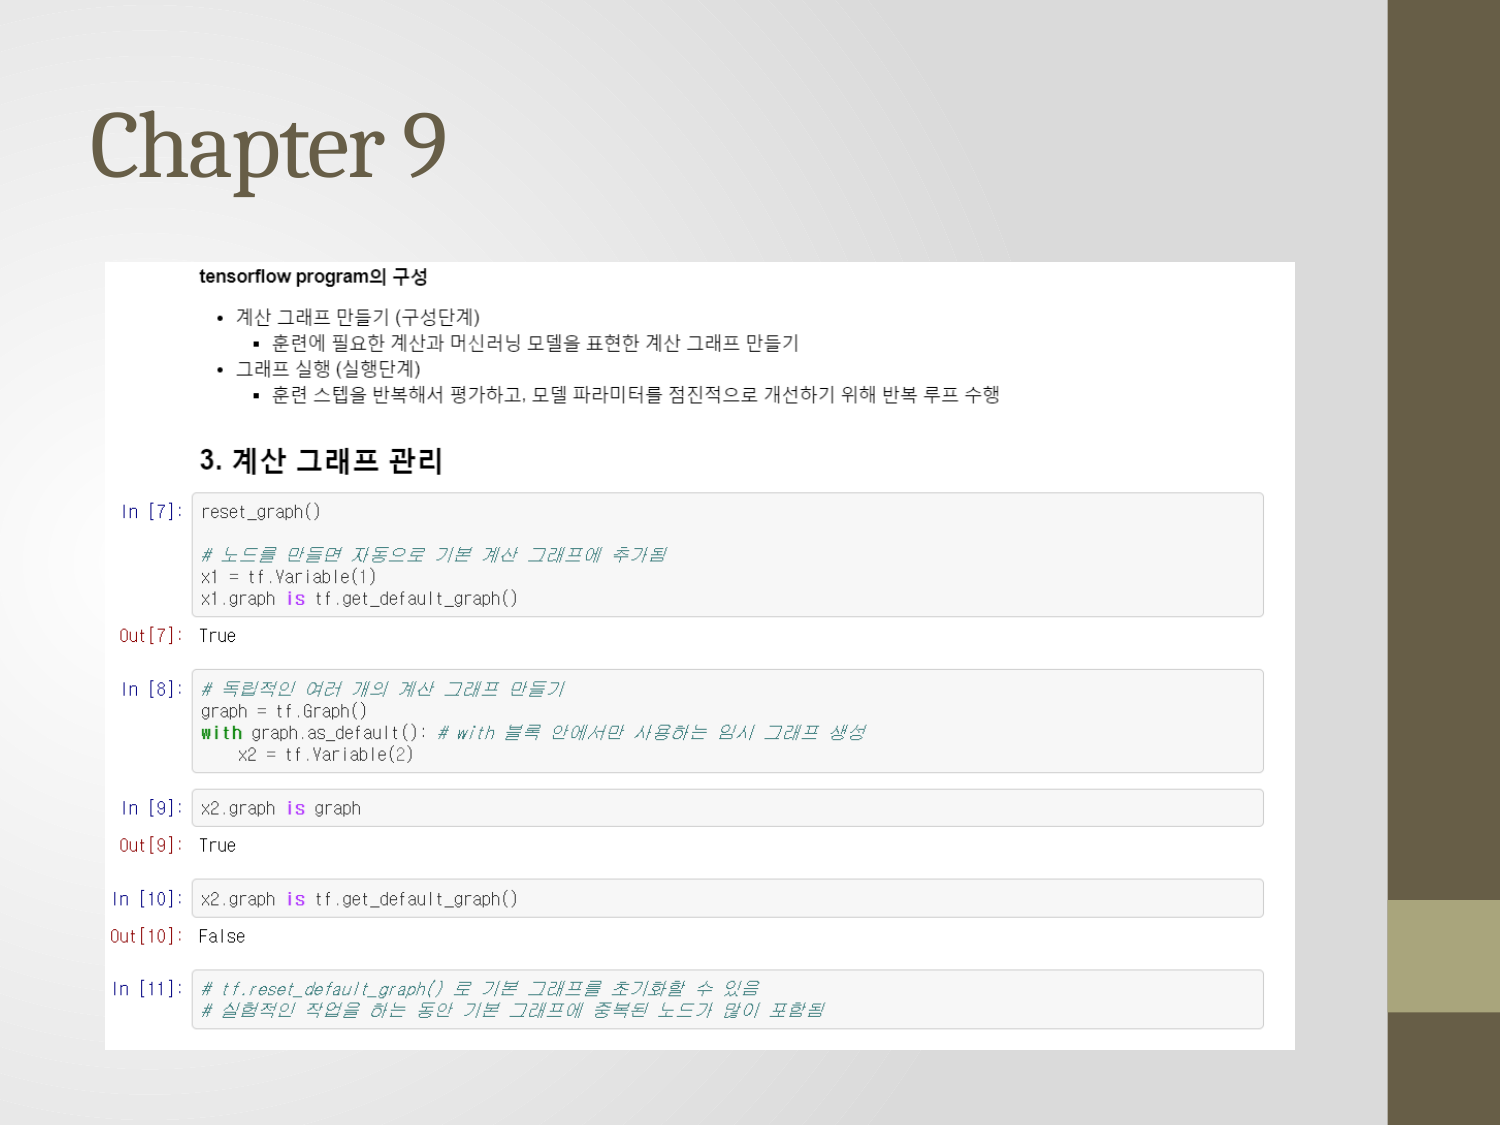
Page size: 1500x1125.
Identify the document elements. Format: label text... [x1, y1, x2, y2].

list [104, 261, 1296, 1051]
title Chapter 9 [75, 45, 1325, 233]
